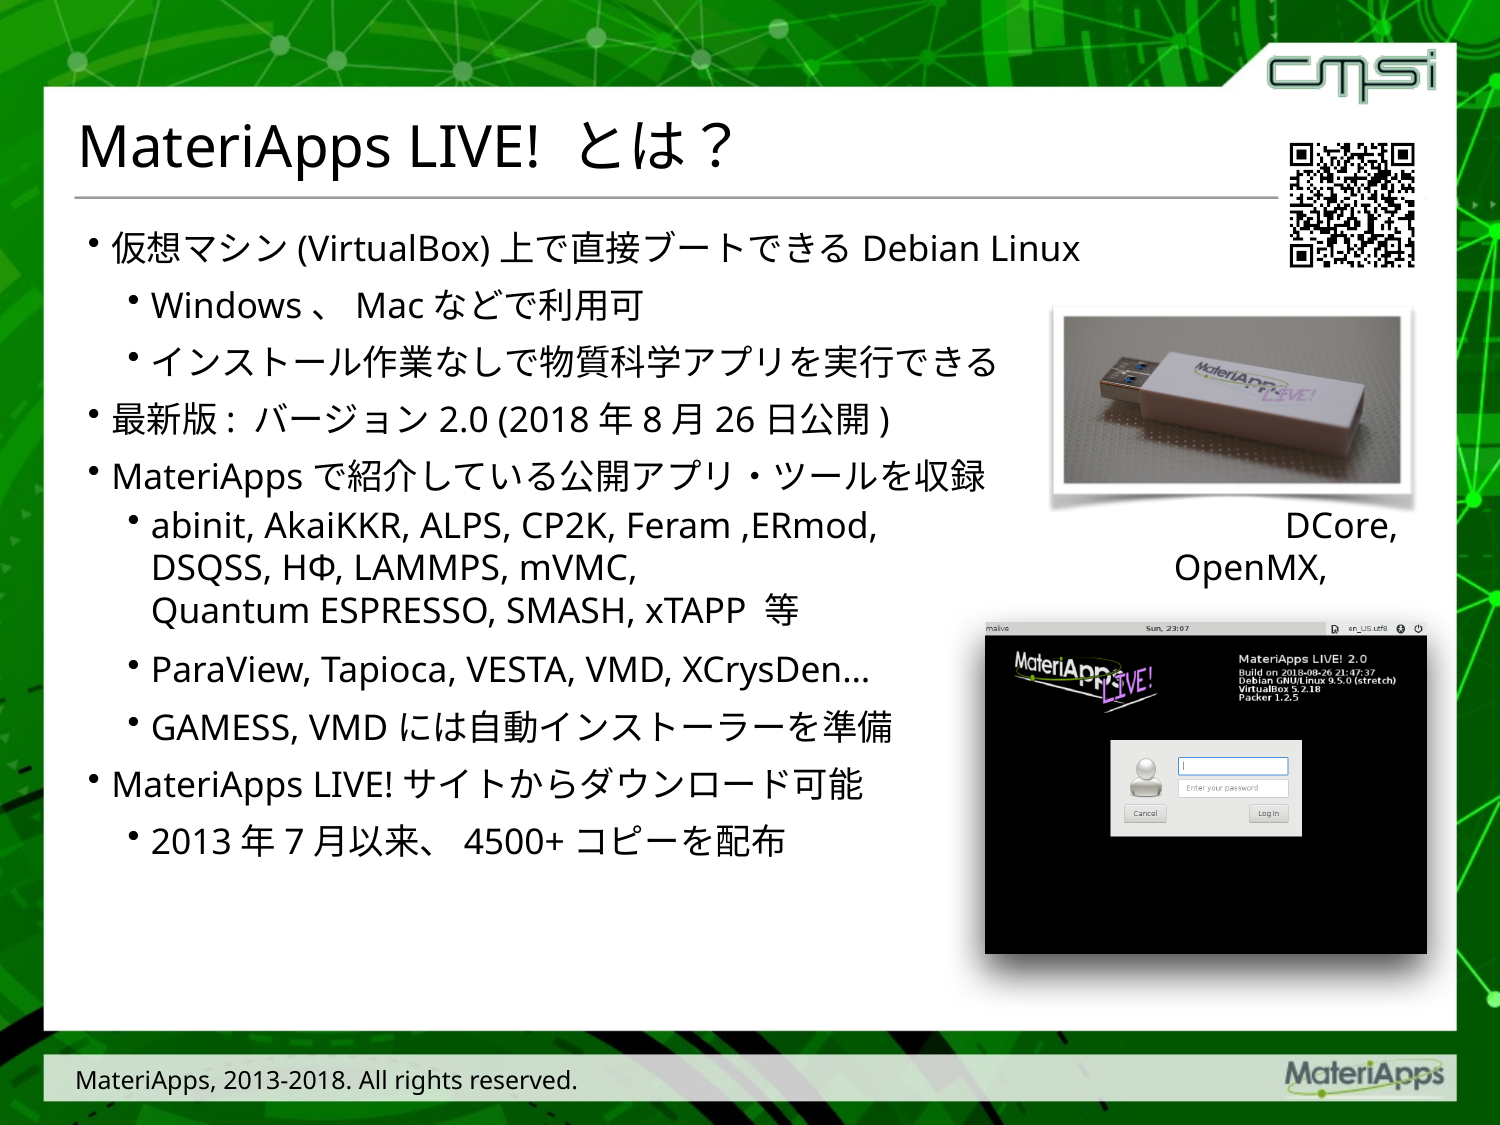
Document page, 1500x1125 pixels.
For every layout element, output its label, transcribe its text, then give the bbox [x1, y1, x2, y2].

picture [0, 0, 1500, 1125]
list 仮想マシン(VirtualBox)上で直接ブートできるDebian Linux Windows、Macなどで利用可 インストール作業なしで物質科学アプリを実行できる 最新版: バージョン2.0 (2018年8月26日公開) MateriAppsで紹介している公開アプリ・ツールを収録 abinit, AkaiKKR, ALPS, CP2K, Feram ,ERmod, DCore, DSQSS, HΦ, LAMMPS, mVMC, OpenMX, Quantum ESPRESSO, SMASH, xTAPP 等 ParaView, Tapioca, VESTA, VMD, XCrysDen… GAMESS, VMDには自動インストーラーを準備 MateriApps LIVE!サイトからダウンロード可能 2013年7月以来、4500+コピーを配布 [82, 220, 1417, 1026]
title MateriApps LIVE! とは？ [72, 21, 1228, 184]
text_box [1047, 305, 1419, 516]
